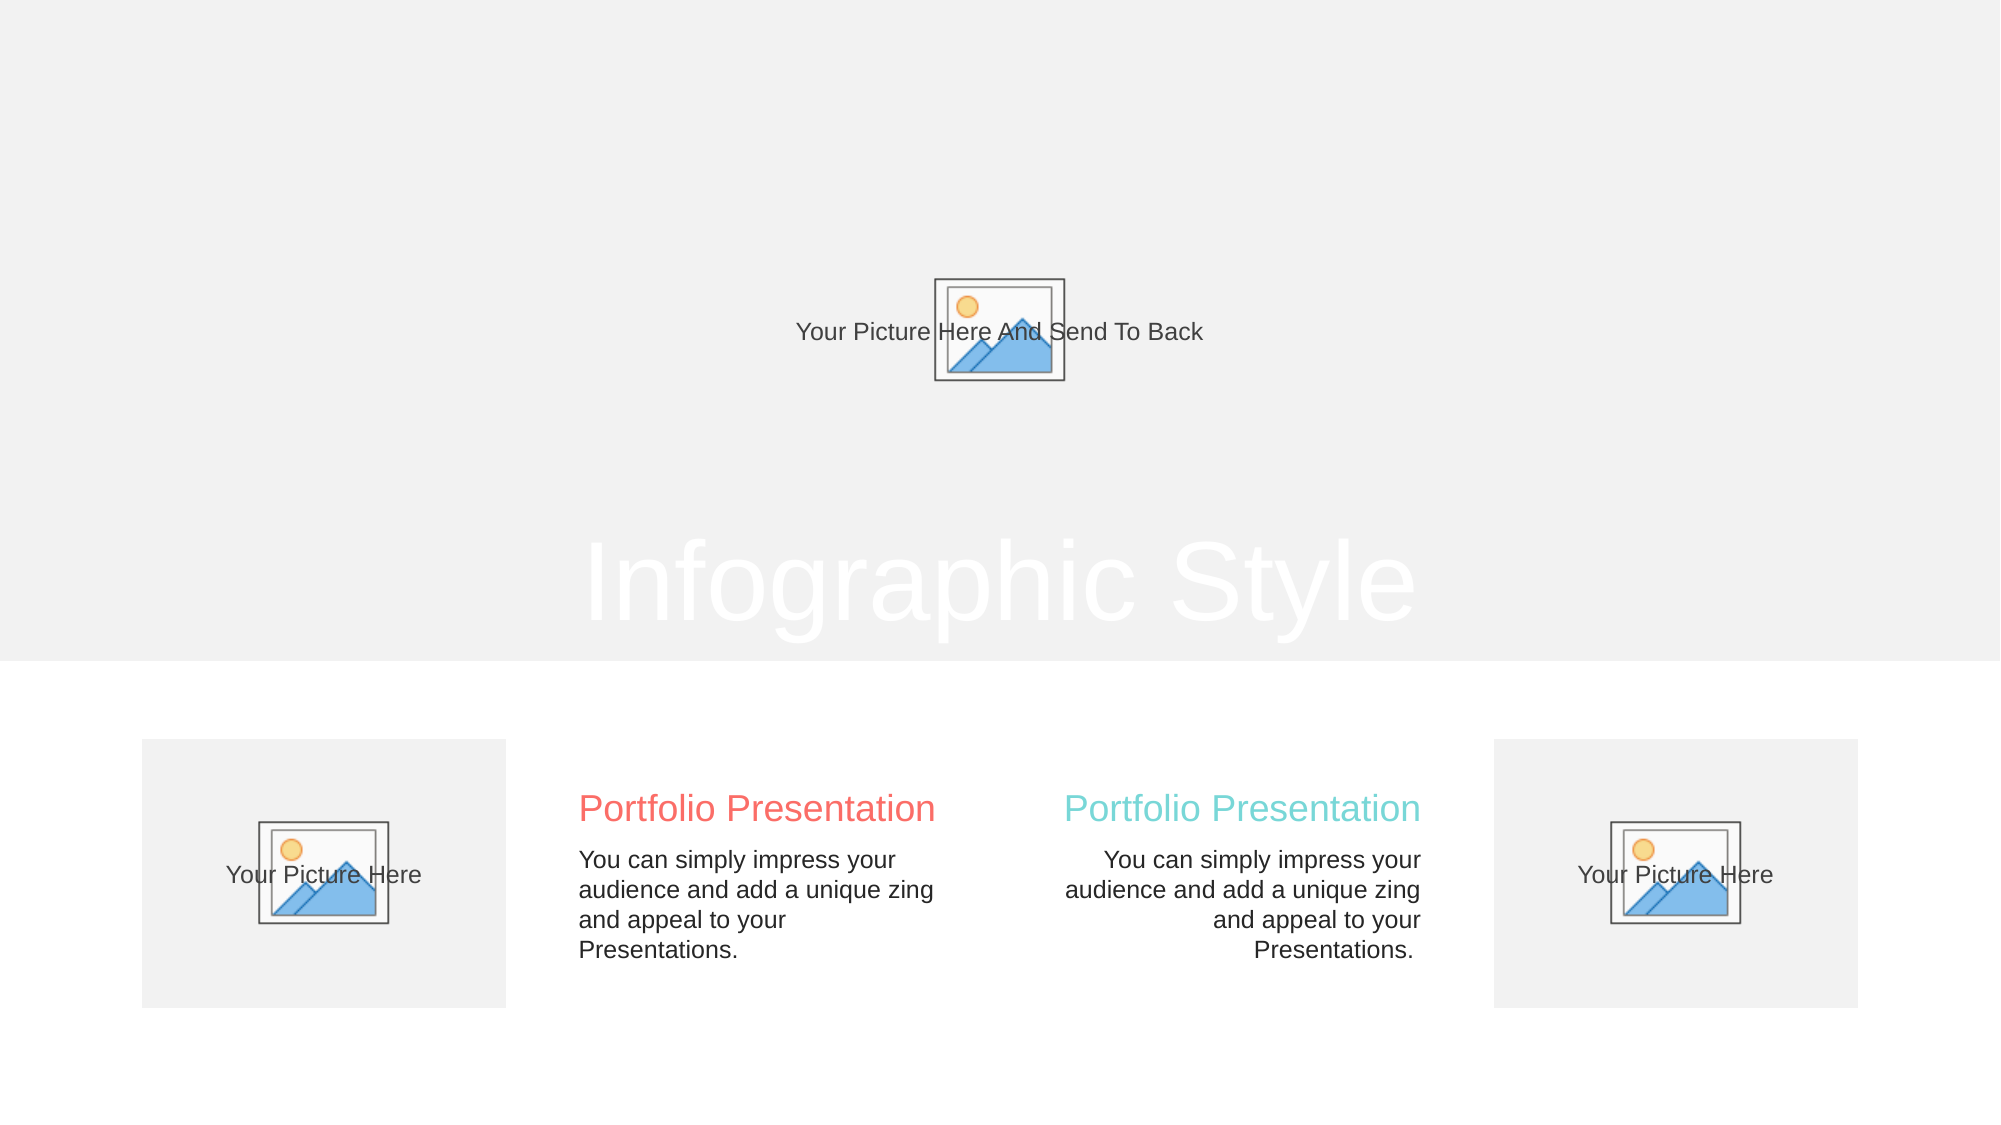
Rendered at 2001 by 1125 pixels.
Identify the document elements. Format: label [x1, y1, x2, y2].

picture [142, 738, 507, 1008]
picture [1493, 738, 1858, 1008]
text_box [1043, 784, 1437, 973]
picture [0, 0, 2000, 661]
text_box [563, 784, 957, 973]
